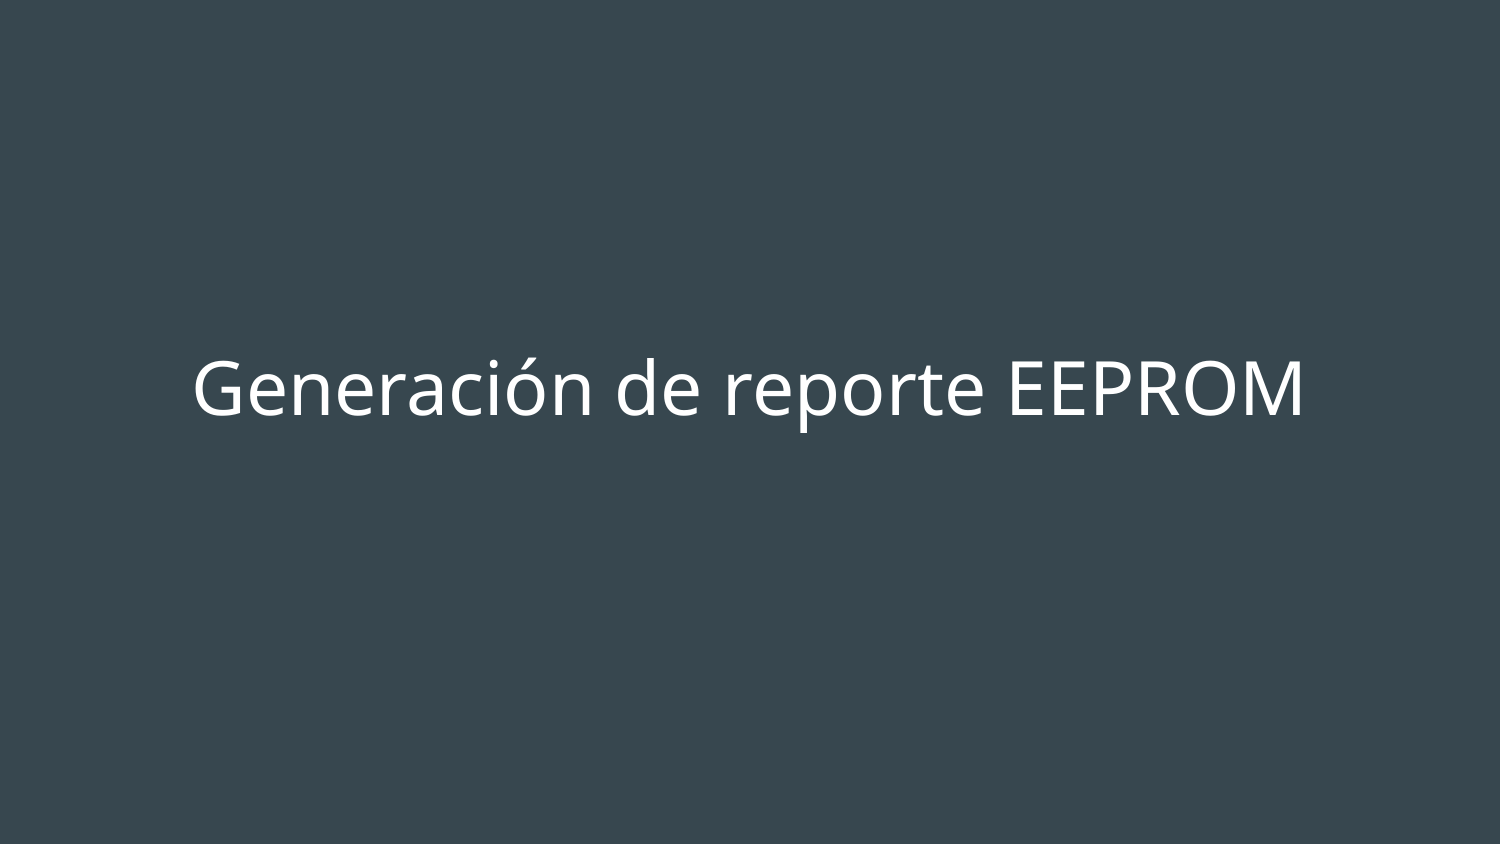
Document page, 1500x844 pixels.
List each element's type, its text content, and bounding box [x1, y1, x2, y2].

list Generación de reporte EEPROM [51, 189, 1449, 750]
